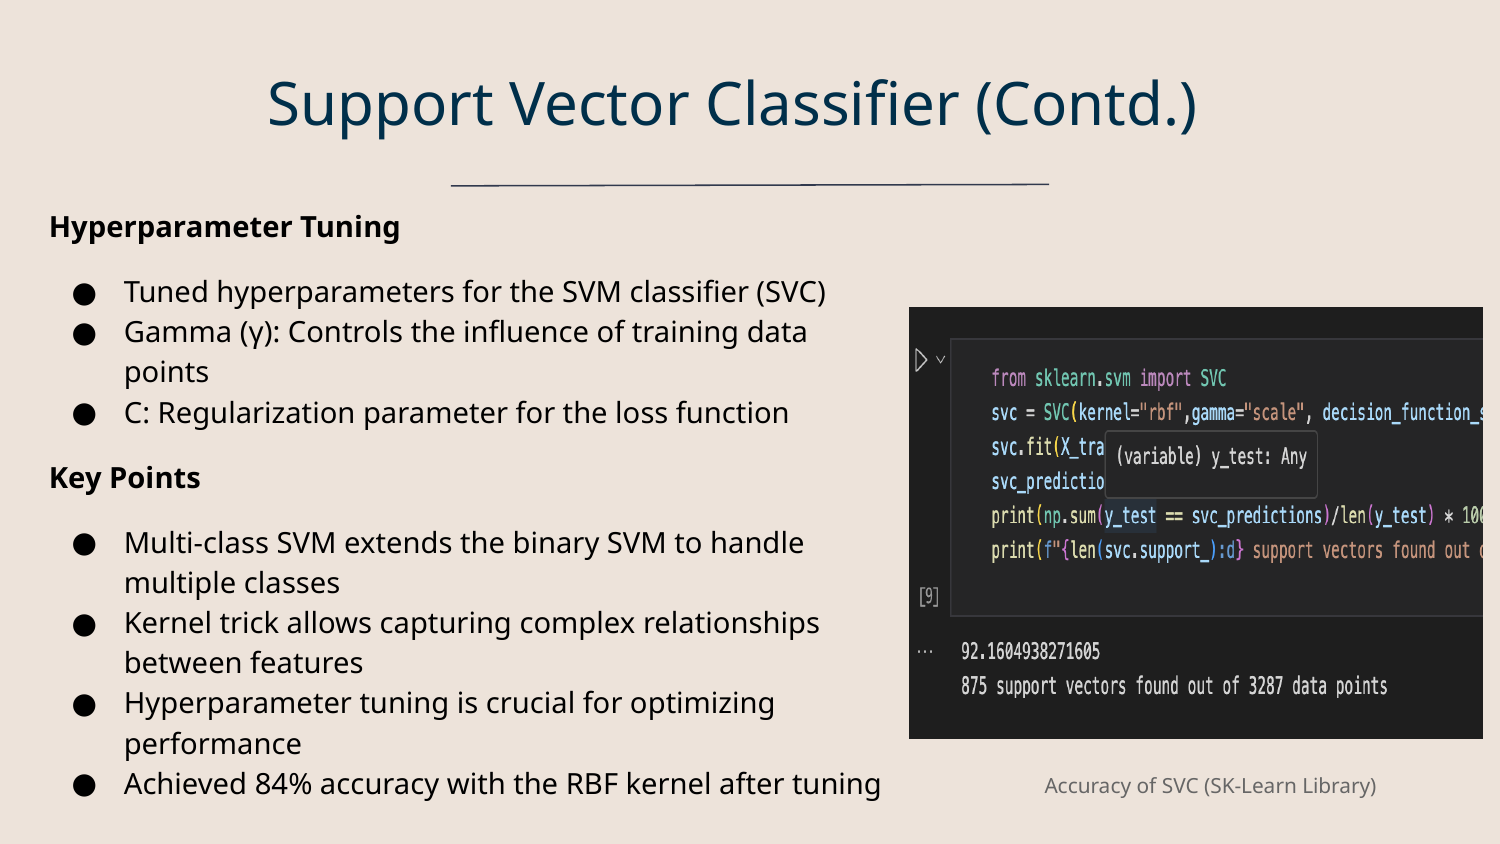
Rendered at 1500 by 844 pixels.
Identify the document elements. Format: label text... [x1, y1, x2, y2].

text_box Accuracy of SVC (SK-Learn Library) [958, 758, 1463, 814]
picture [908, 306, 1484, 739]
text_box Hyperparameter Tuning Tuned hyperparameters for the SVM classifier (SVC) Gamma (γ): Controls the influence of training data points C: Regularization parameter for the loss function Key Points Multi-class SVM extends the binary SVM to handle multiple classes Kernel trick allows capturing complex relationships between features Hyperparameter tuning is crucial for optimizing performance Achieved 84% accuracy with the RBF kernel after tuning [33, 193, 910, 775]
title Support Vector Classifier (Contd.) [33, 50, 1432, 153]
